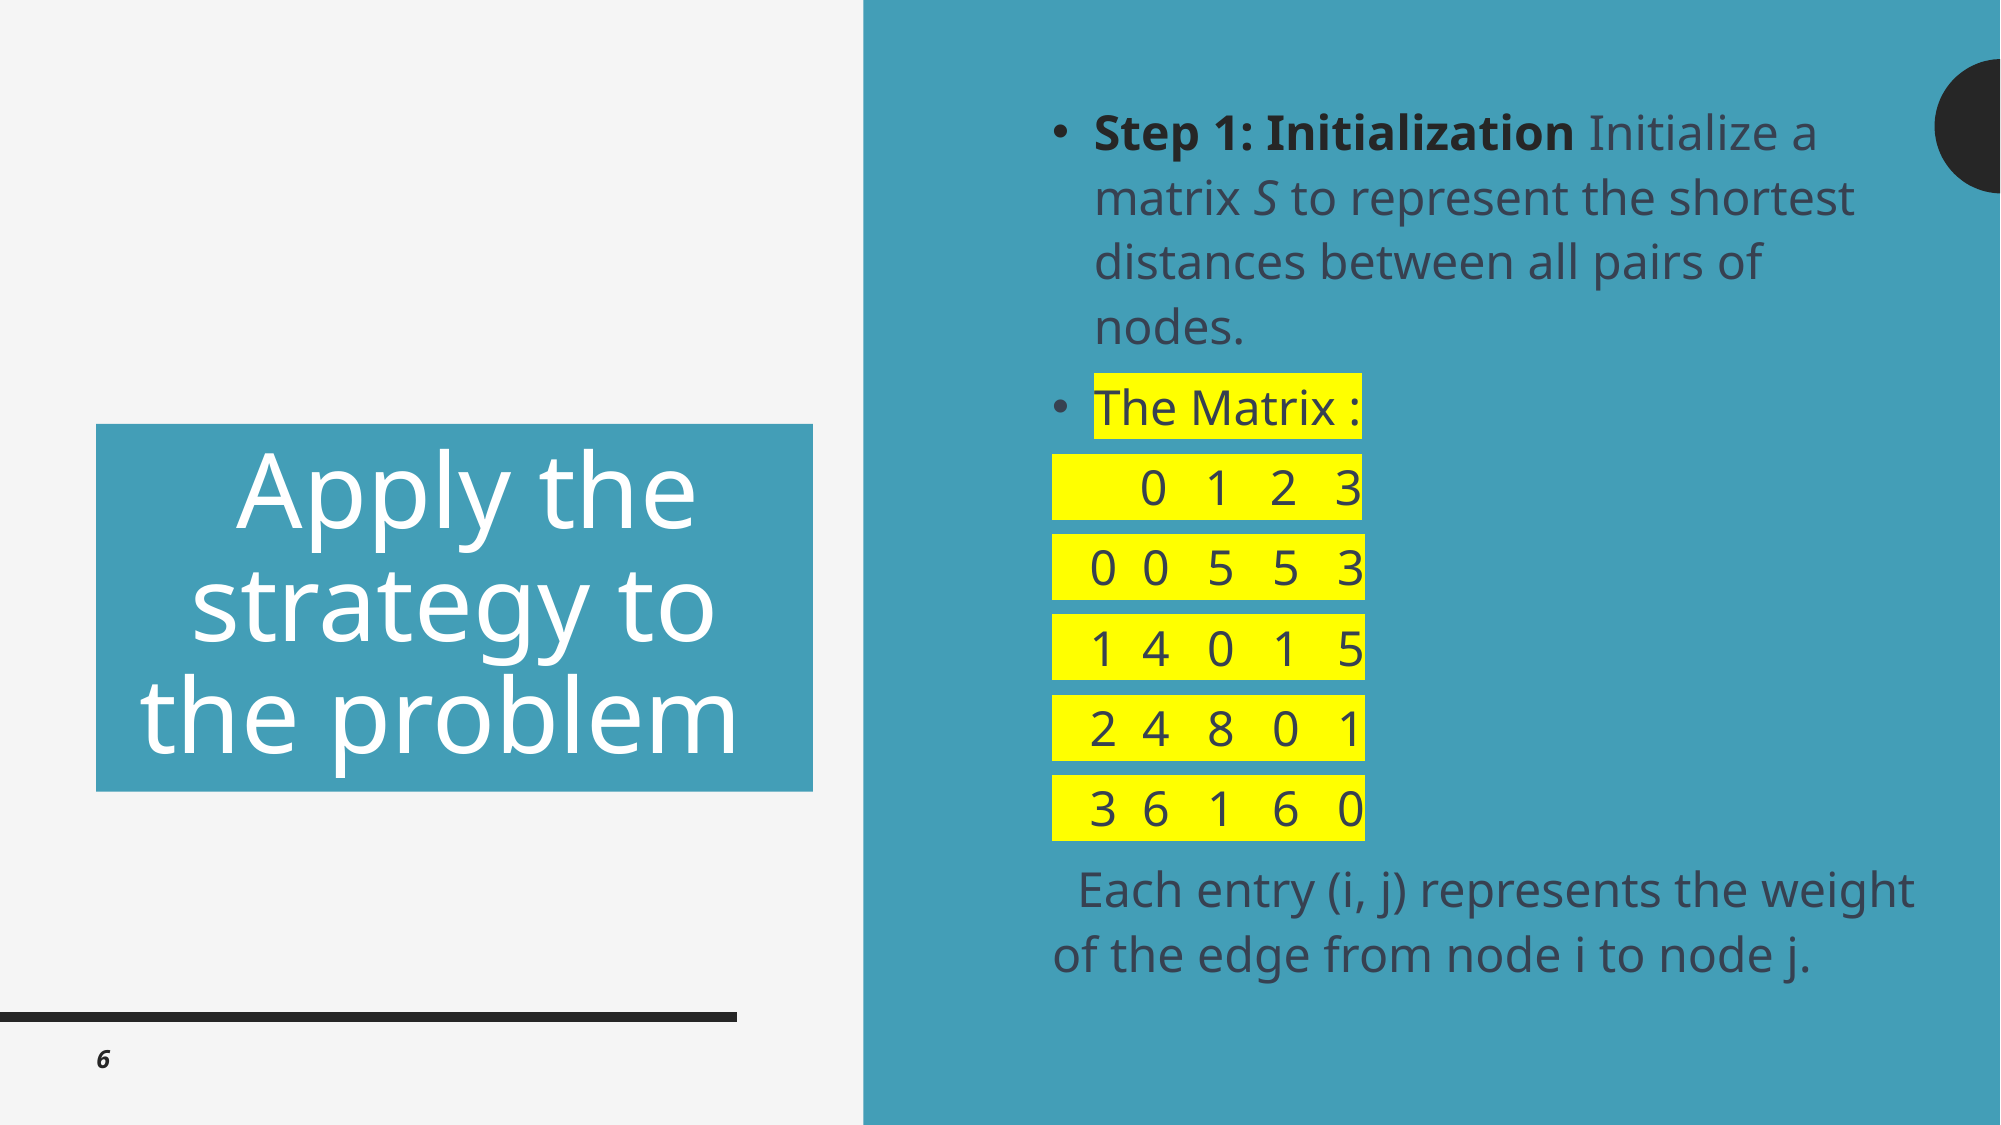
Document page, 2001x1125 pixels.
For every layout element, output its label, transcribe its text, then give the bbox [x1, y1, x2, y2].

title Apply the strategy to the problem [95, 423, 814, 793]
list Step 1: Initialization Initialize a matrix S to represent the shortest distances between all pairs of nodes. The Matrix : 0 1 2 3 0 0 5 5 3 1 4 0 1 5 2 4 8 0 1 3 6 1 6 0 Each entry (i, j) represents the weight of the edge from node i to node j. [1037, 87, 1941, 1027]
footer 6 [0, 1035, 126, 1096]
